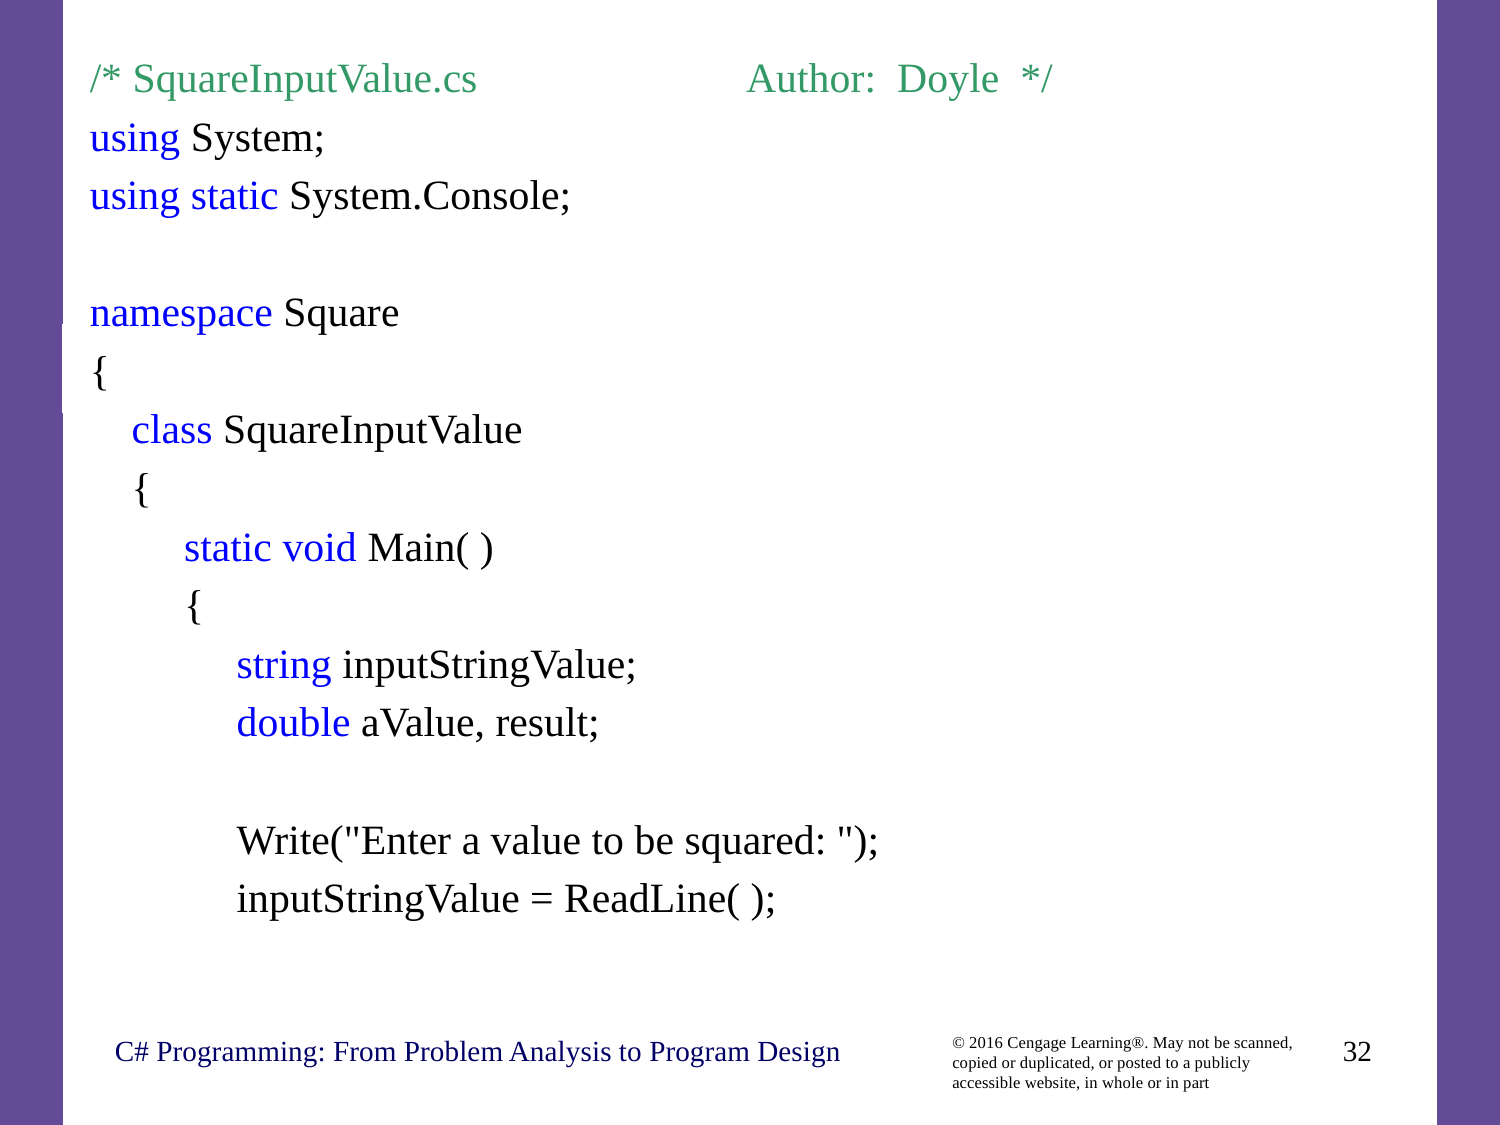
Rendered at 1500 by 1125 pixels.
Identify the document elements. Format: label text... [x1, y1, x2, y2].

text_box /* SquareInputValue.cs Author: Doyle */ using System; using static System.Console; namespace Square { class SquareInputValue { static void Main( ) { string inputStringValue; double aValue, result; Write("Enter a value to be squared: "); inputStringValue = ReadLine( ); [74, 49, 1350, 1038]
picture [0, 0, 263, 1125]
slide_number 32 [1074, 1024, 1388, 1101]
picture [1437, 0, 1500, 1125]
footer C# Programming: From Problem Analysis to Program Design [99, 1038, 988, 1101]
